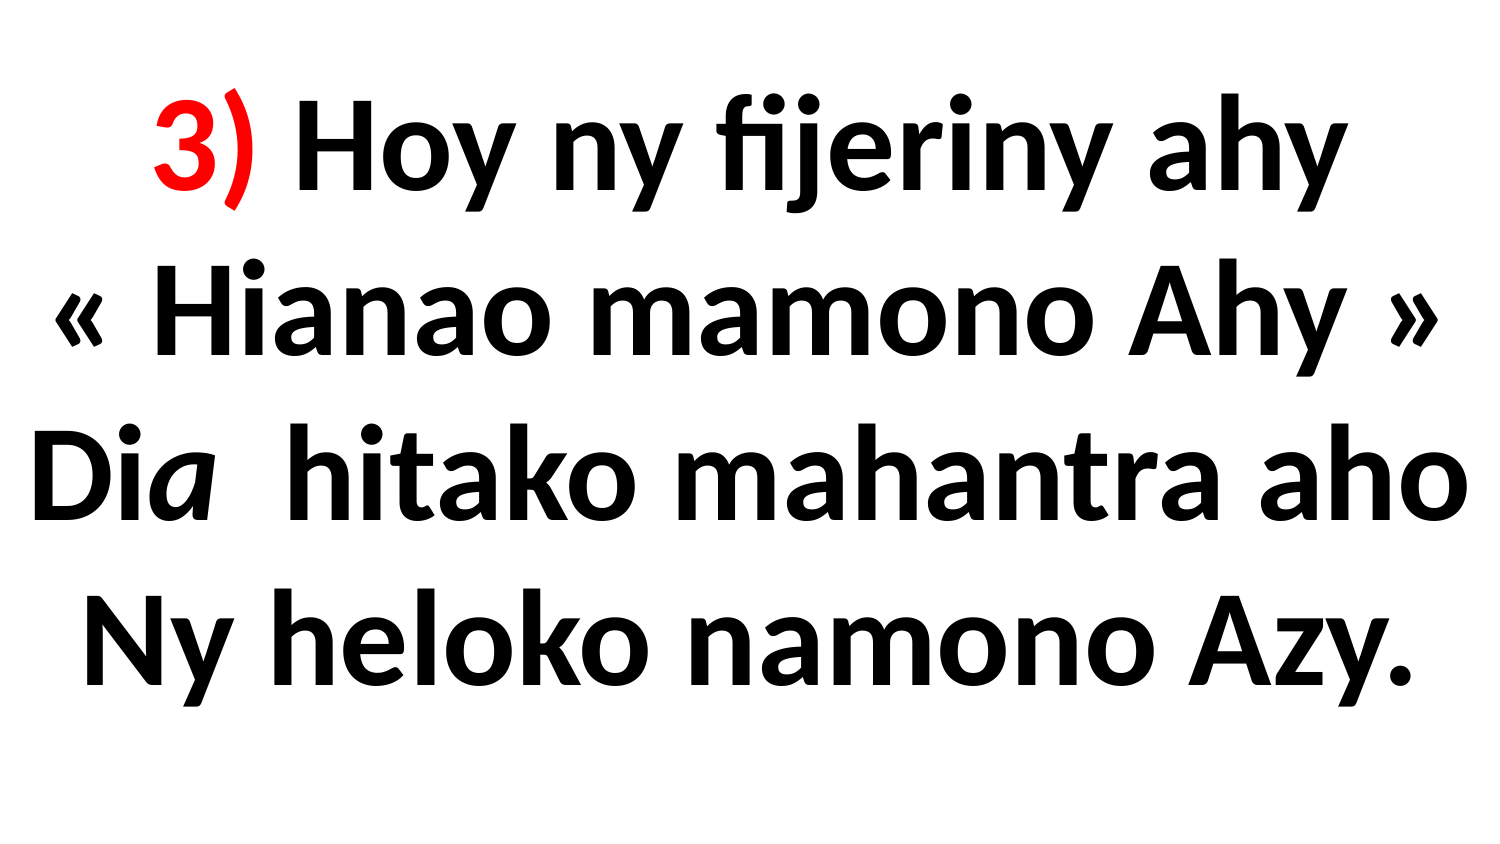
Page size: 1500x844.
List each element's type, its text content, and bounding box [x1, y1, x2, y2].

title 3) Hoy ny fijeriny ahy « Hianao mamono Ahy » Dia hitako mahantra aho Ny heloko namono Azy. [0, 273, 1500, 493]
